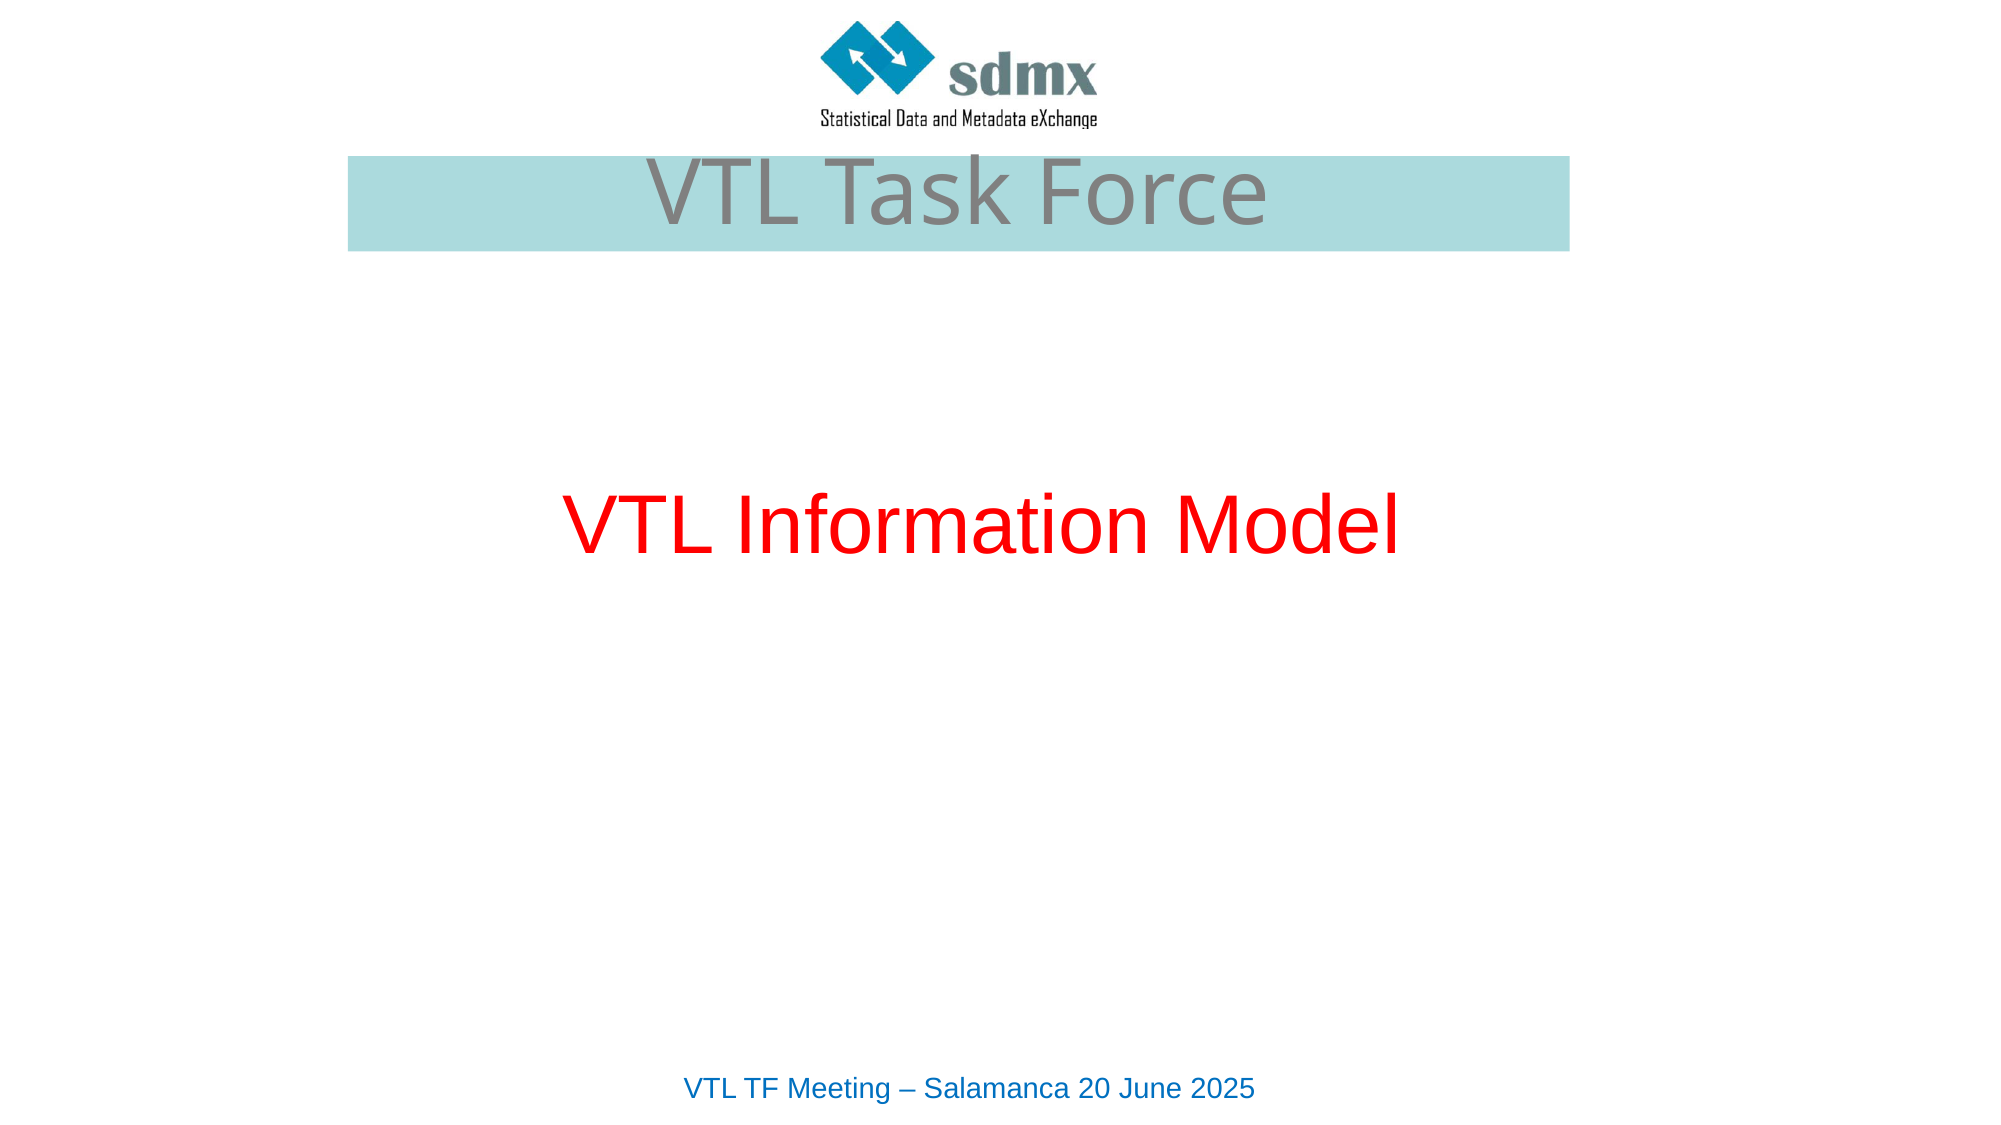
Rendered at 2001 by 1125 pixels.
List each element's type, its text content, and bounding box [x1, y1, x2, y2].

text_box VTL Information Model [110, 462, 1854, 578]
picture [820, 21, 1098, 129]
text_box VTL TF Meeting – Salamanca 20 June 2025 [645, 1061, 1295, 1112]
title VTL Task Force [347, 156, 1570, 252]
